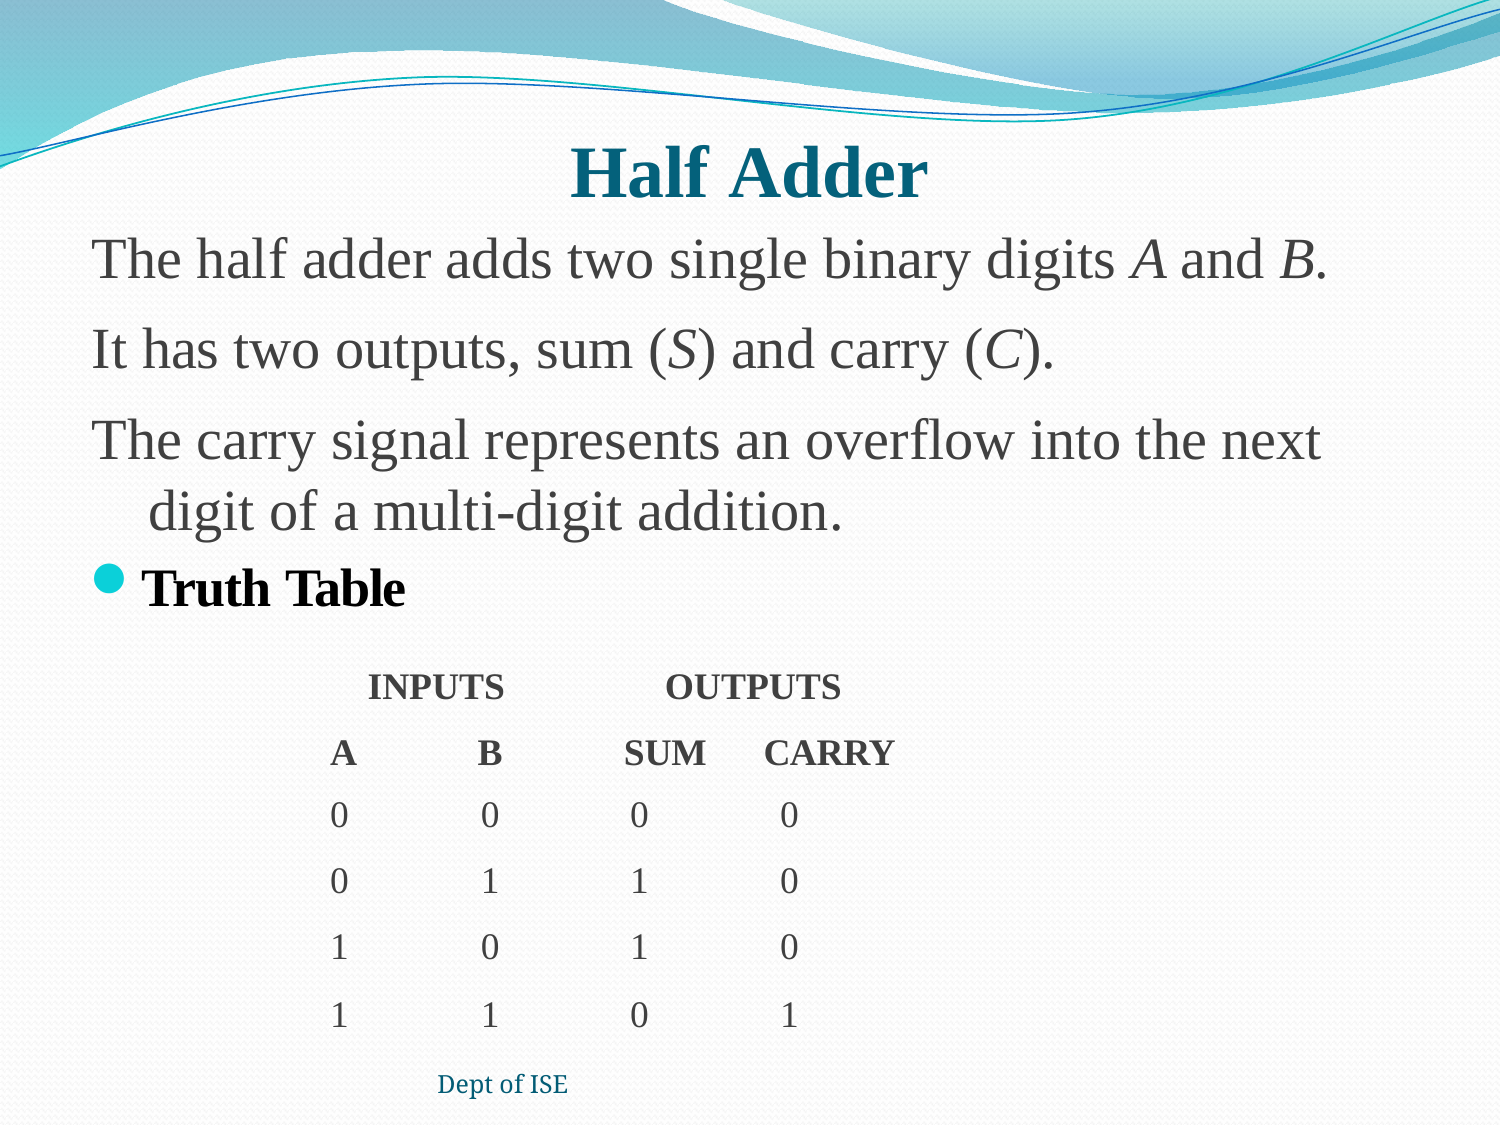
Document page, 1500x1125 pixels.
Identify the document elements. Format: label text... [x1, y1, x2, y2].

table_header B [417, 732, 563, 786]
table_cell 1 [325, 984, 417, 1037]
table_header A [325, 732, 417, 786]
table_cell 0 [417, 918, 563, 984]
table_cell 0 [417, 786, 563, 852]
table_cell 0 [563, 984, 735, 1037]
footer Dept of ISE [437, 1042, 988, 1103]
title Half Adder [75, 115, 1425, 212]
table_cell 0 [325, 786, 417, 852]
table_cell 0 [735, 918, 903, 984]
table_cell 1 [735, 984, 903, 1037]
text_box OUTPUTS [662, 660, 845, 708]
table_cell 1 [417, 984, 563, 1037]
table_cell 0 [563, 786, 735, 852]
table_cell 1 [563, 918, 735, 984]
table_cell 0 [735, 852, 903, 918]
table_cell 0 [325, 852, 417, 918]
table_cell 0 [735, 786, 903, 852]
table_cell 1 [417, 852, 563, 918]
table_header CARRY [735, 732, 903, 786]
table_header SUM [563, 732, 735, 786]
table_cell 1 [563, 852, 735, 918]
table_cell 1 [325, 918, 417, 984]
list The half adder adds two single binary digits A and B. It has two outputs, sum (S) and carry (C). The carry signal represents an overflow into the next digit of a multi-digit addition. Truth Table [75, 212, 1425, 1038]
text_box INPUTS [365, 660, 508, 708]
